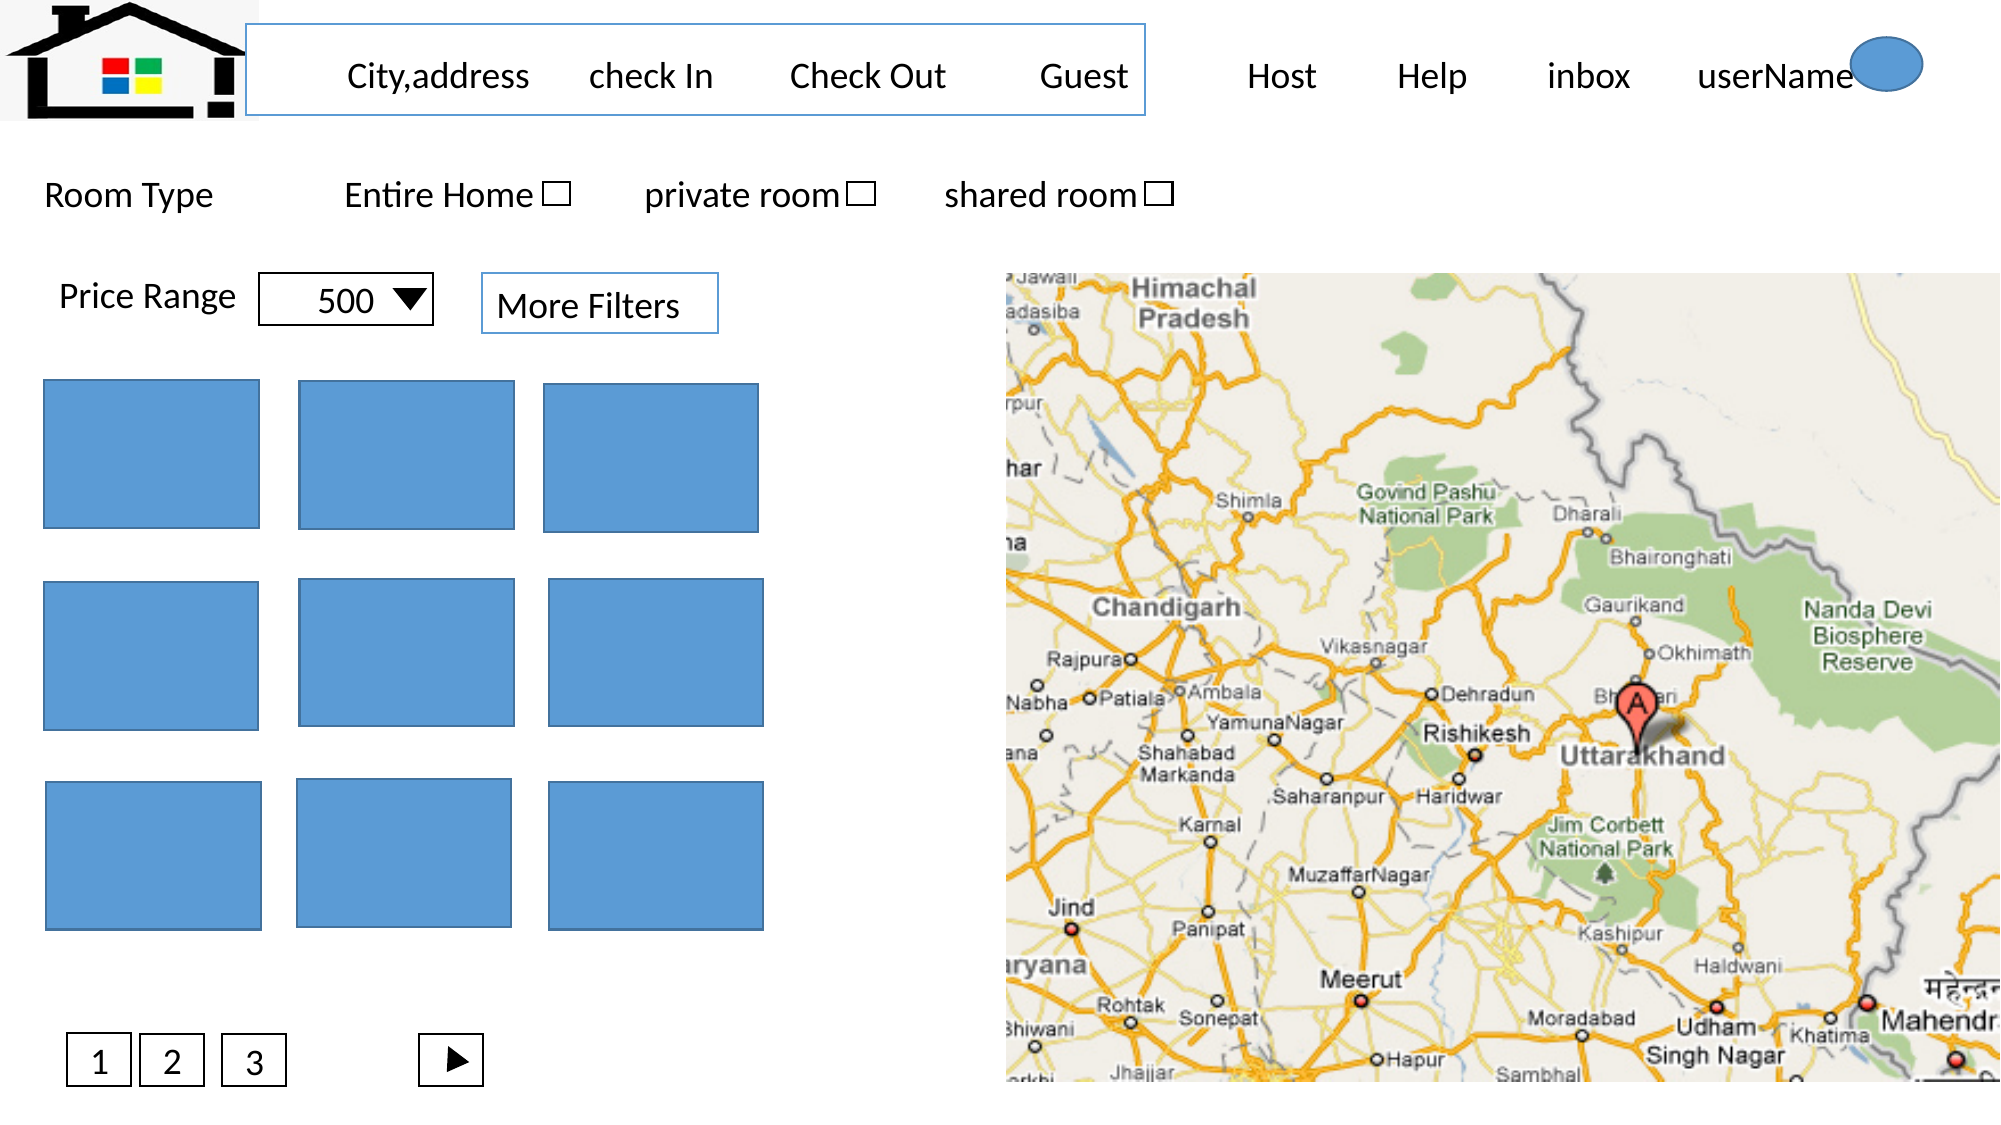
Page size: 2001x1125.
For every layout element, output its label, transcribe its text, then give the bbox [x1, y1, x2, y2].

text_box [846, 181, 876, 206]
text_box [418, 1033, 484, 1087]
text_box [298, 380, 515, 530]
text_box [45, 781, 262, 931]
text_box [43, 581, 259, 731]
text_box Price Range [44, 264, 448, 324]
text_box [1849, 36, 1924, 92]
text_box [1144, 181, 1174, 206]
text_box More Filters [481, 272, 719, 334]
text_box [548, 781, 764, 931]
text_box 2 [139, 1033, 205, 1087]
text_box [259, 23, 1146, 116]
text_box Room Type Entire Home private room shared room [29, 162, 1361, 223]
picture [0, 0, 259, 121]
text_box [446, 1046, 470, 1073]
text_box 500 [258, 272, 434, 326]
picture [1006, 273, 2000, 1082]
text_box 3 [221, 1033, 287, 1087]
text_box 1 [66, 1032, 132, 1087]
text_box [392, 288, 428, 311]
text_box [296, 778, 512, 928]
text_box City,address check In Check Out Guest Host Help inbox userName [332, 43, 1985, 149]
text_box [298, 578, 515, 727]
text_box [548, 578, 764, 727]
text_box [543, 383, 759, 533]
text_box [43, 379, 260, 529]
text_box [542, 181, 571, 206]
